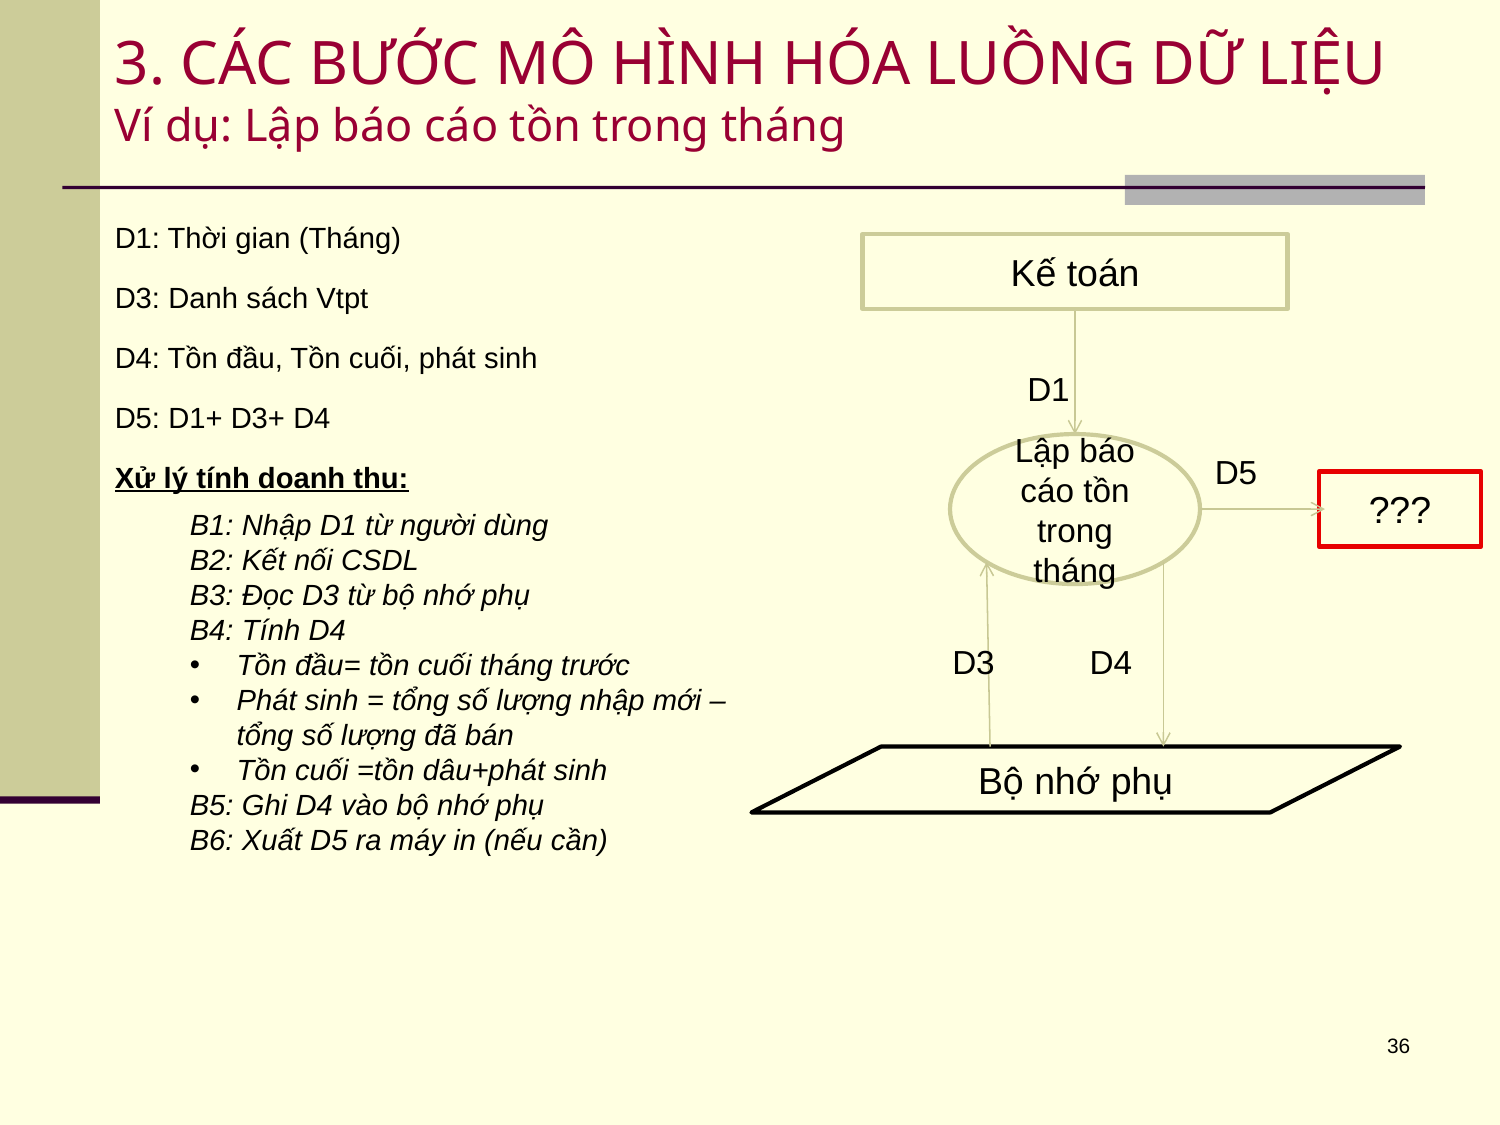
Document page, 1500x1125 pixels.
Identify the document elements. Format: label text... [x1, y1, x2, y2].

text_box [751, 233, 1482, 813]
text_box D1: Thời gian (Tháng) D3: Danh sách Vtpt D4: Tồn đầu, Tồn cuối, phát sinh D5: D1+ D3+ D4 Xử lý tính doanh thu: B1: Nhập D1 từ người dùng B2: Kết nối CSDL B3: Đọc D3 từ bộ nhớ phụ B4: Tính D4 Tồn đầu= tồn cuối tháng trước Phát sinh = tổng số lượng nhập mới – tổng số lượng đã bán Tồn cuối =tồn dâu+phát sinh B5: Ghi D4 vào bộ nhớ phụ B6: Xuất D5 ra máy in (nếu cần) [99, 211, 752, 864]
title 3. CÁC BƯỚC MÔ HÌNH HÓA LUỒNG DỮ LIỆU Ví dụ: Lập báo cáo tồn trong tháng [99, 0, 1500, 175]
slide_number 36 [1112, 1025, 1425, 1100]
